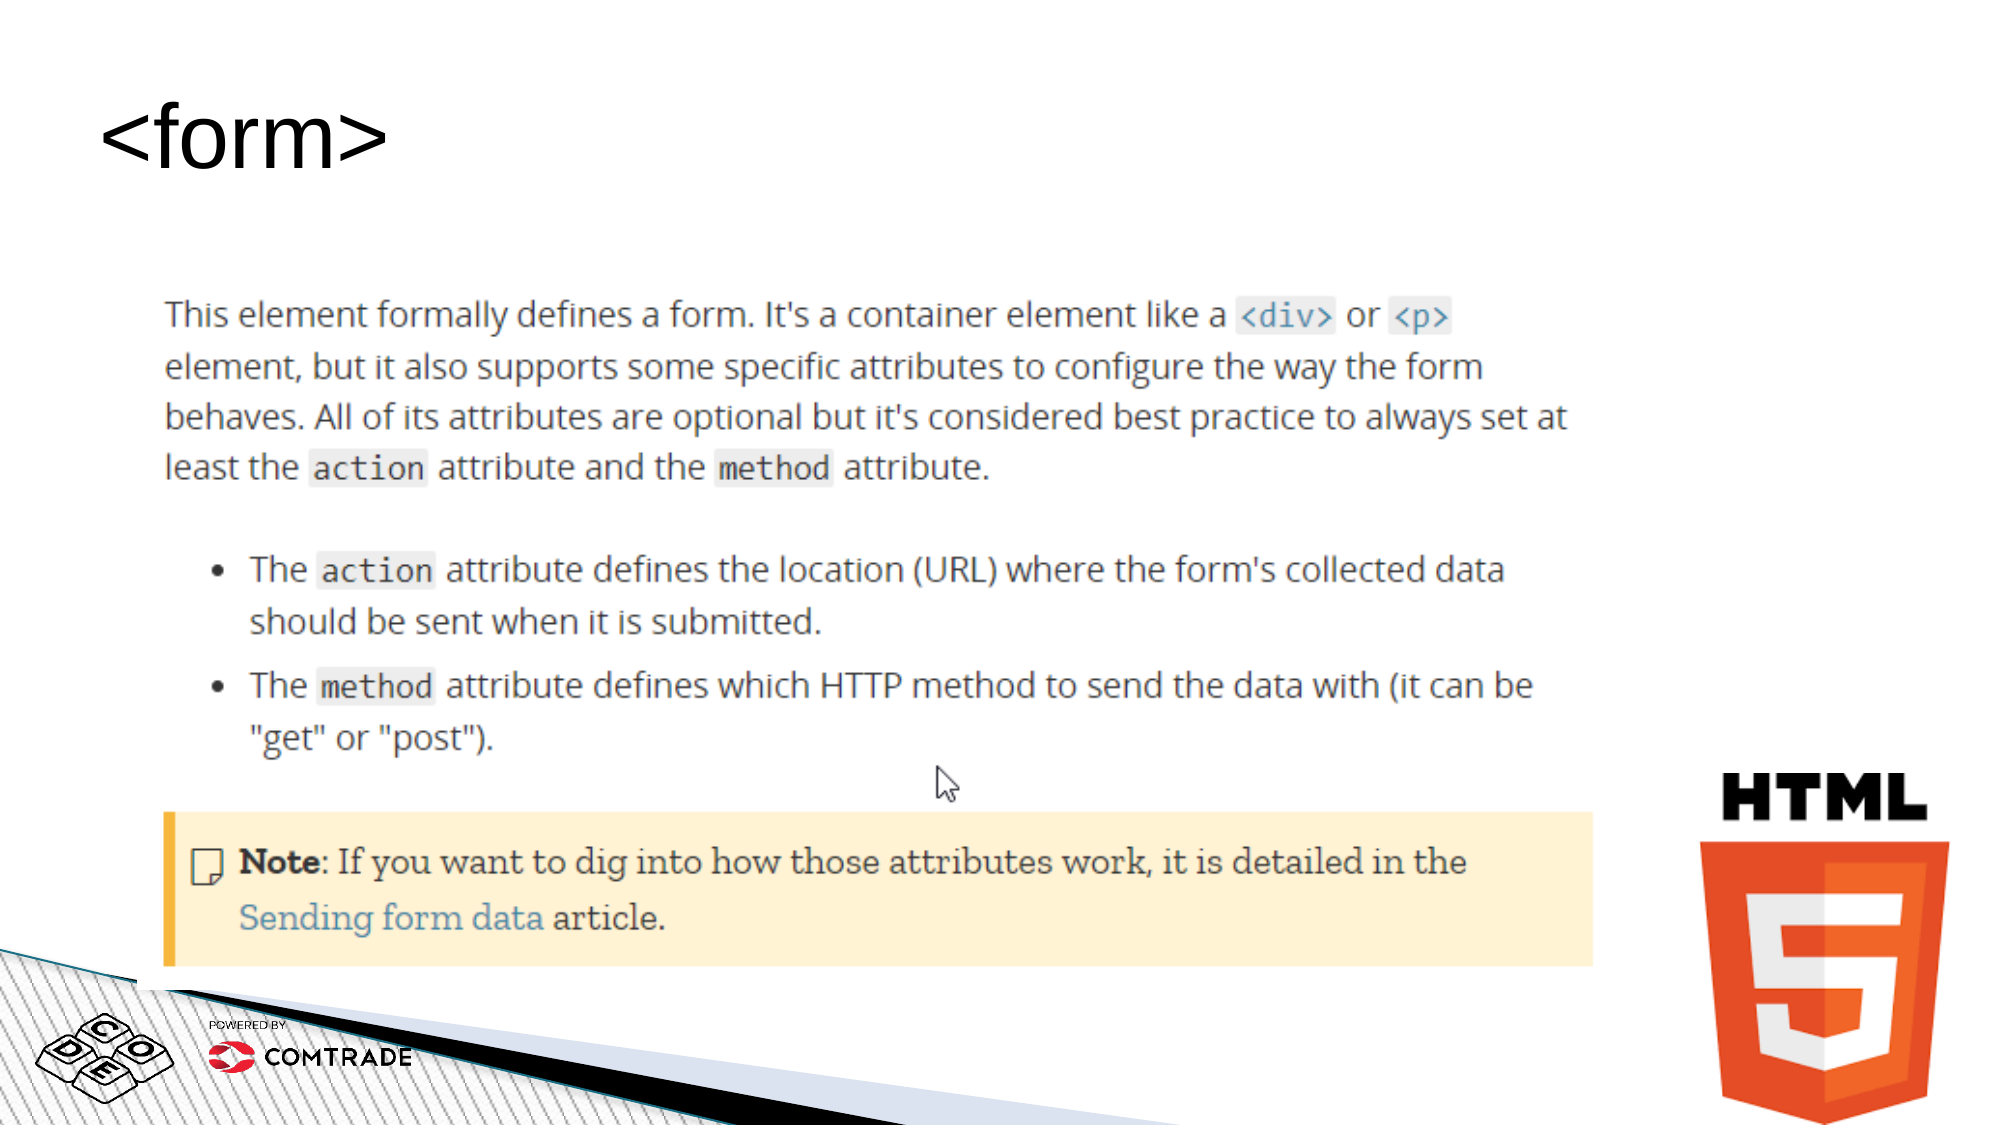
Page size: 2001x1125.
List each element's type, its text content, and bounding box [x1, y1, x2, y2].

title <form> [99, 44, 1900, 233]
picture [0, 280, 2001, 1125]
